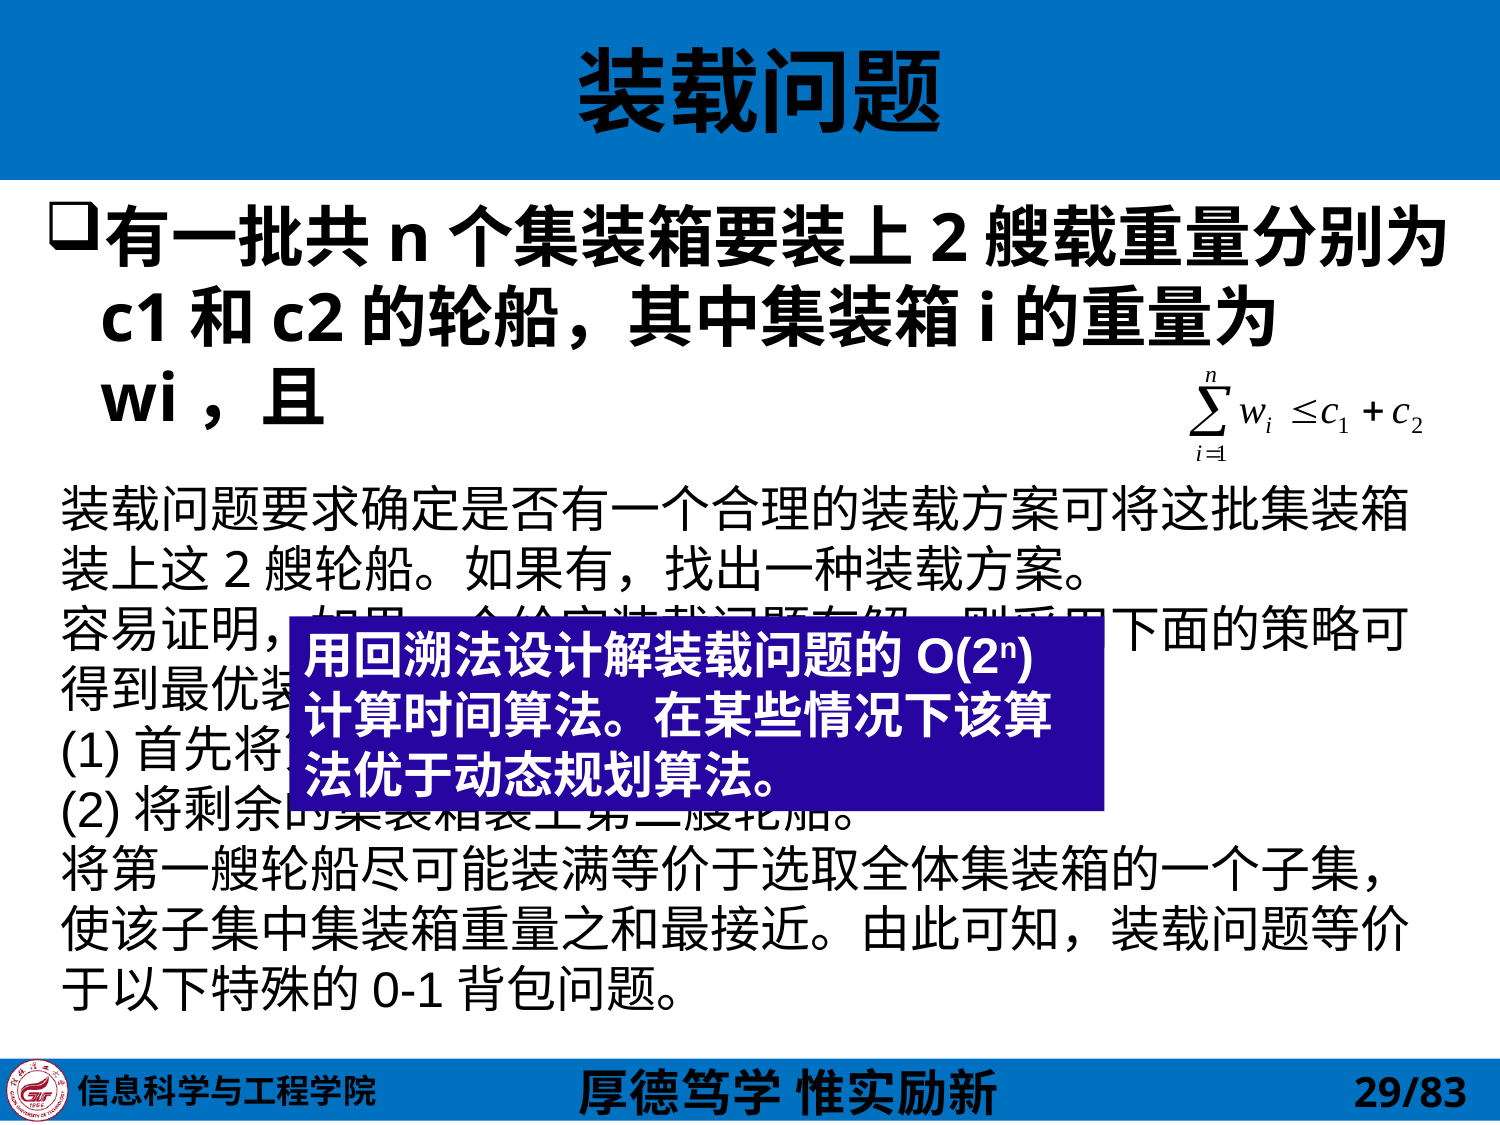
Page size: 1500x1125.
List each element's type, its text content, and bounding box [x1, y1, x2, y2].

text_box 装载问题要求确定是否有一个合理的装载方案可将这批集装箱装上这2艘轮船。如果有，找出一种装载方案。 容易证明，如果一个给定装载问题有解，则采用下面的策略可得到最优装载方案。 (1)首先将第一艘轮船尽可能装满； (2)将剩余的集装箱装上第二艘轮船。 将第一艘轮船尽可能装满等价于选取全体集装箱的一个子集，使该子集中集装箱重量之和最接近。由此可知，装载问题等价于以下特殊的0-1背包问题。 [45, 470, 1455, 1026]
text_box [1183, 355, 1432, 471]
slide_number 29/83 [1132, 1058, 1483, 1121]
text_box 用回溯法设计解装载问题的O(2n)计算时间算法。在某些情况下该算法优于动态规划算法。 [289, 616, 1105, 812]
title 装载问题 [85, 0, 1436, 183]
list 有一批共n个集装箱要装上2艘载重量分别为c1和c2的轮船，其中集装箱i的重量为wi，且 [29, 187, 1471, 1046]
picture [5, 1058, 69, 1122]
